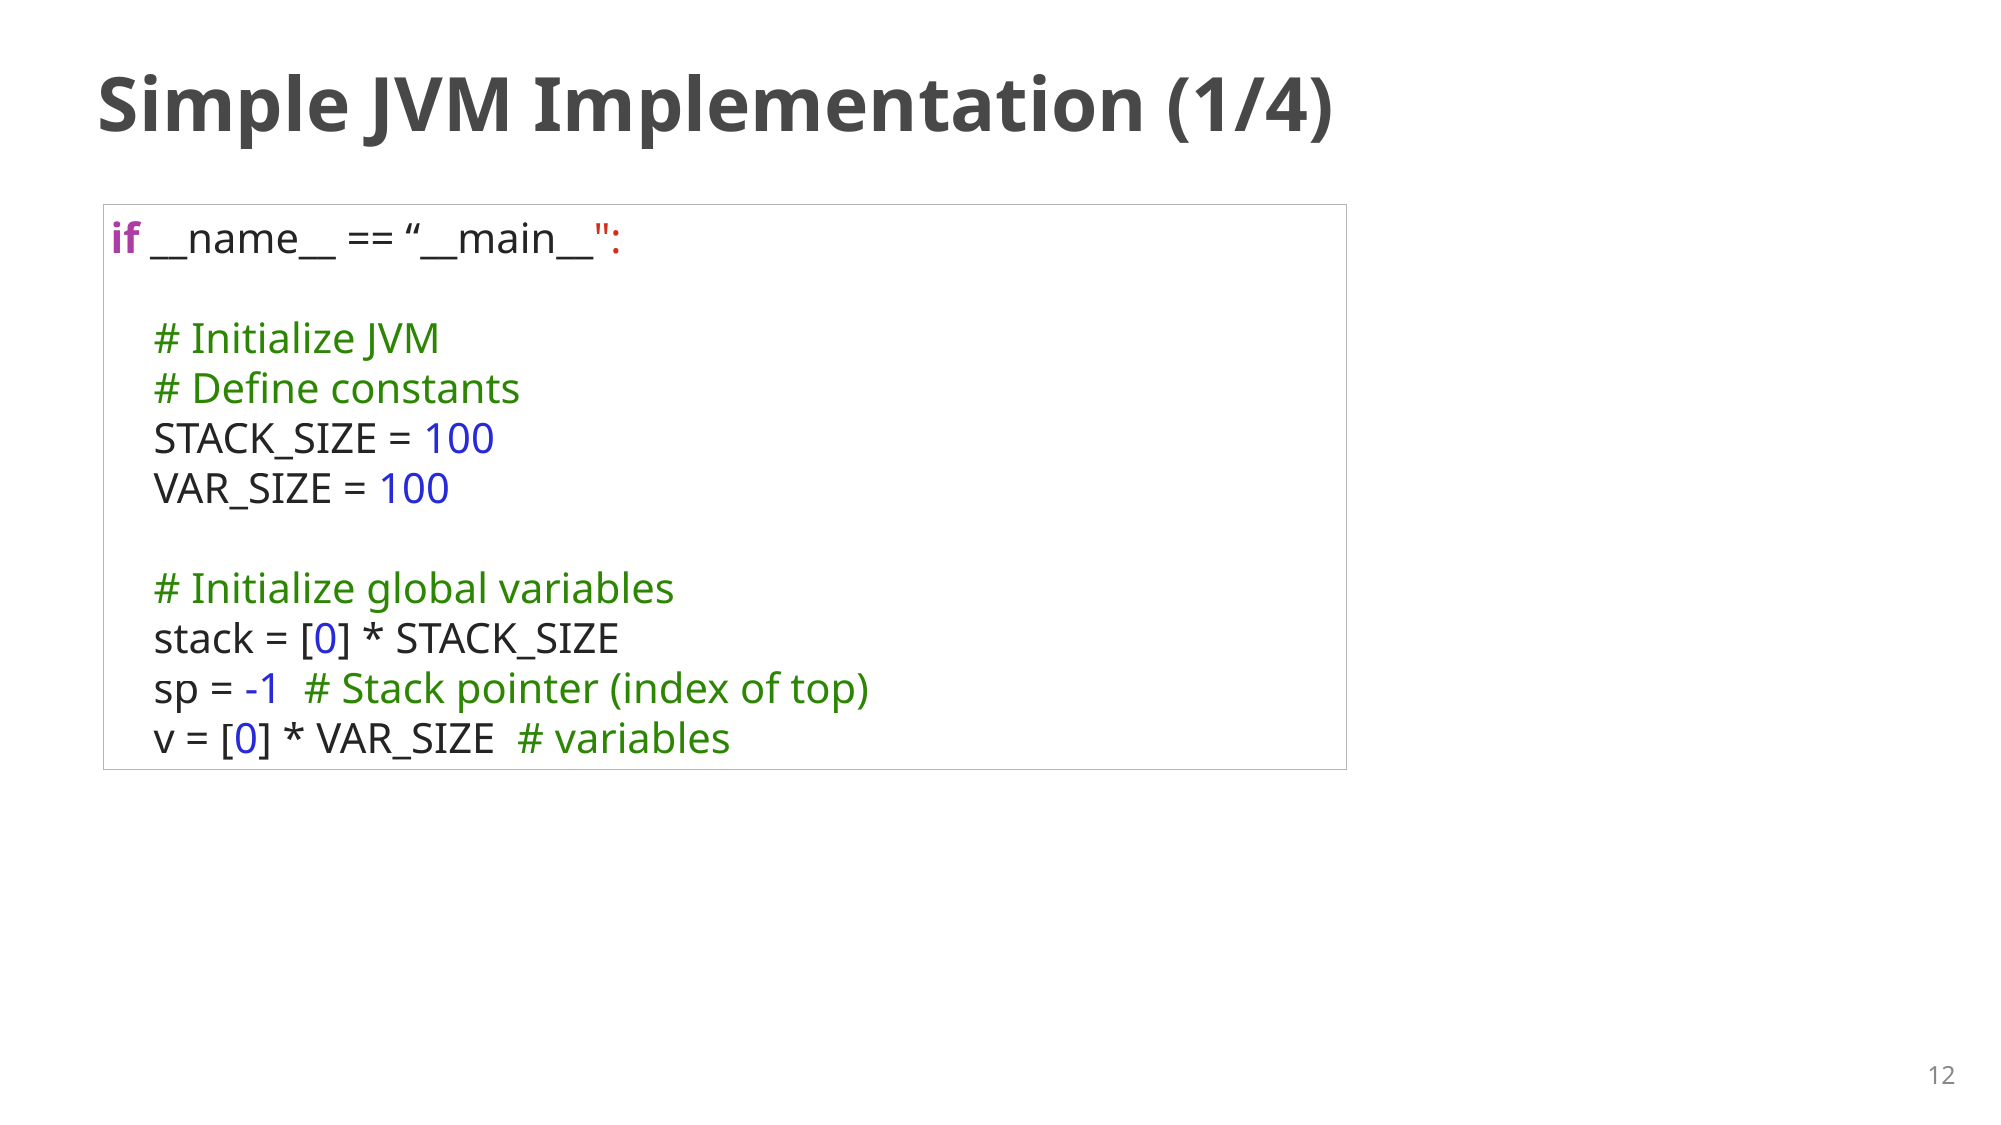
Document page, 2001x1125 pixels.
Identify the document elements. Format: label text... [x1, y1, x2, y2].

slide_number 12 [1915, 1055, 1964, 1098]
text_box if __name__ == “__main__": # Initialize JVM # Define constants STACK_SIZE = 100 VAR_SIZE = 100 # Initialize global variables stack = [0] * STACK_SIZE sp = -1 # Stack pointer (index of top) v = [0] * VAR_SIZE # variables [103, 204, 1347, 770]
title Simple JVM Implementation (1/4) [89, 42, 1903, 162]
